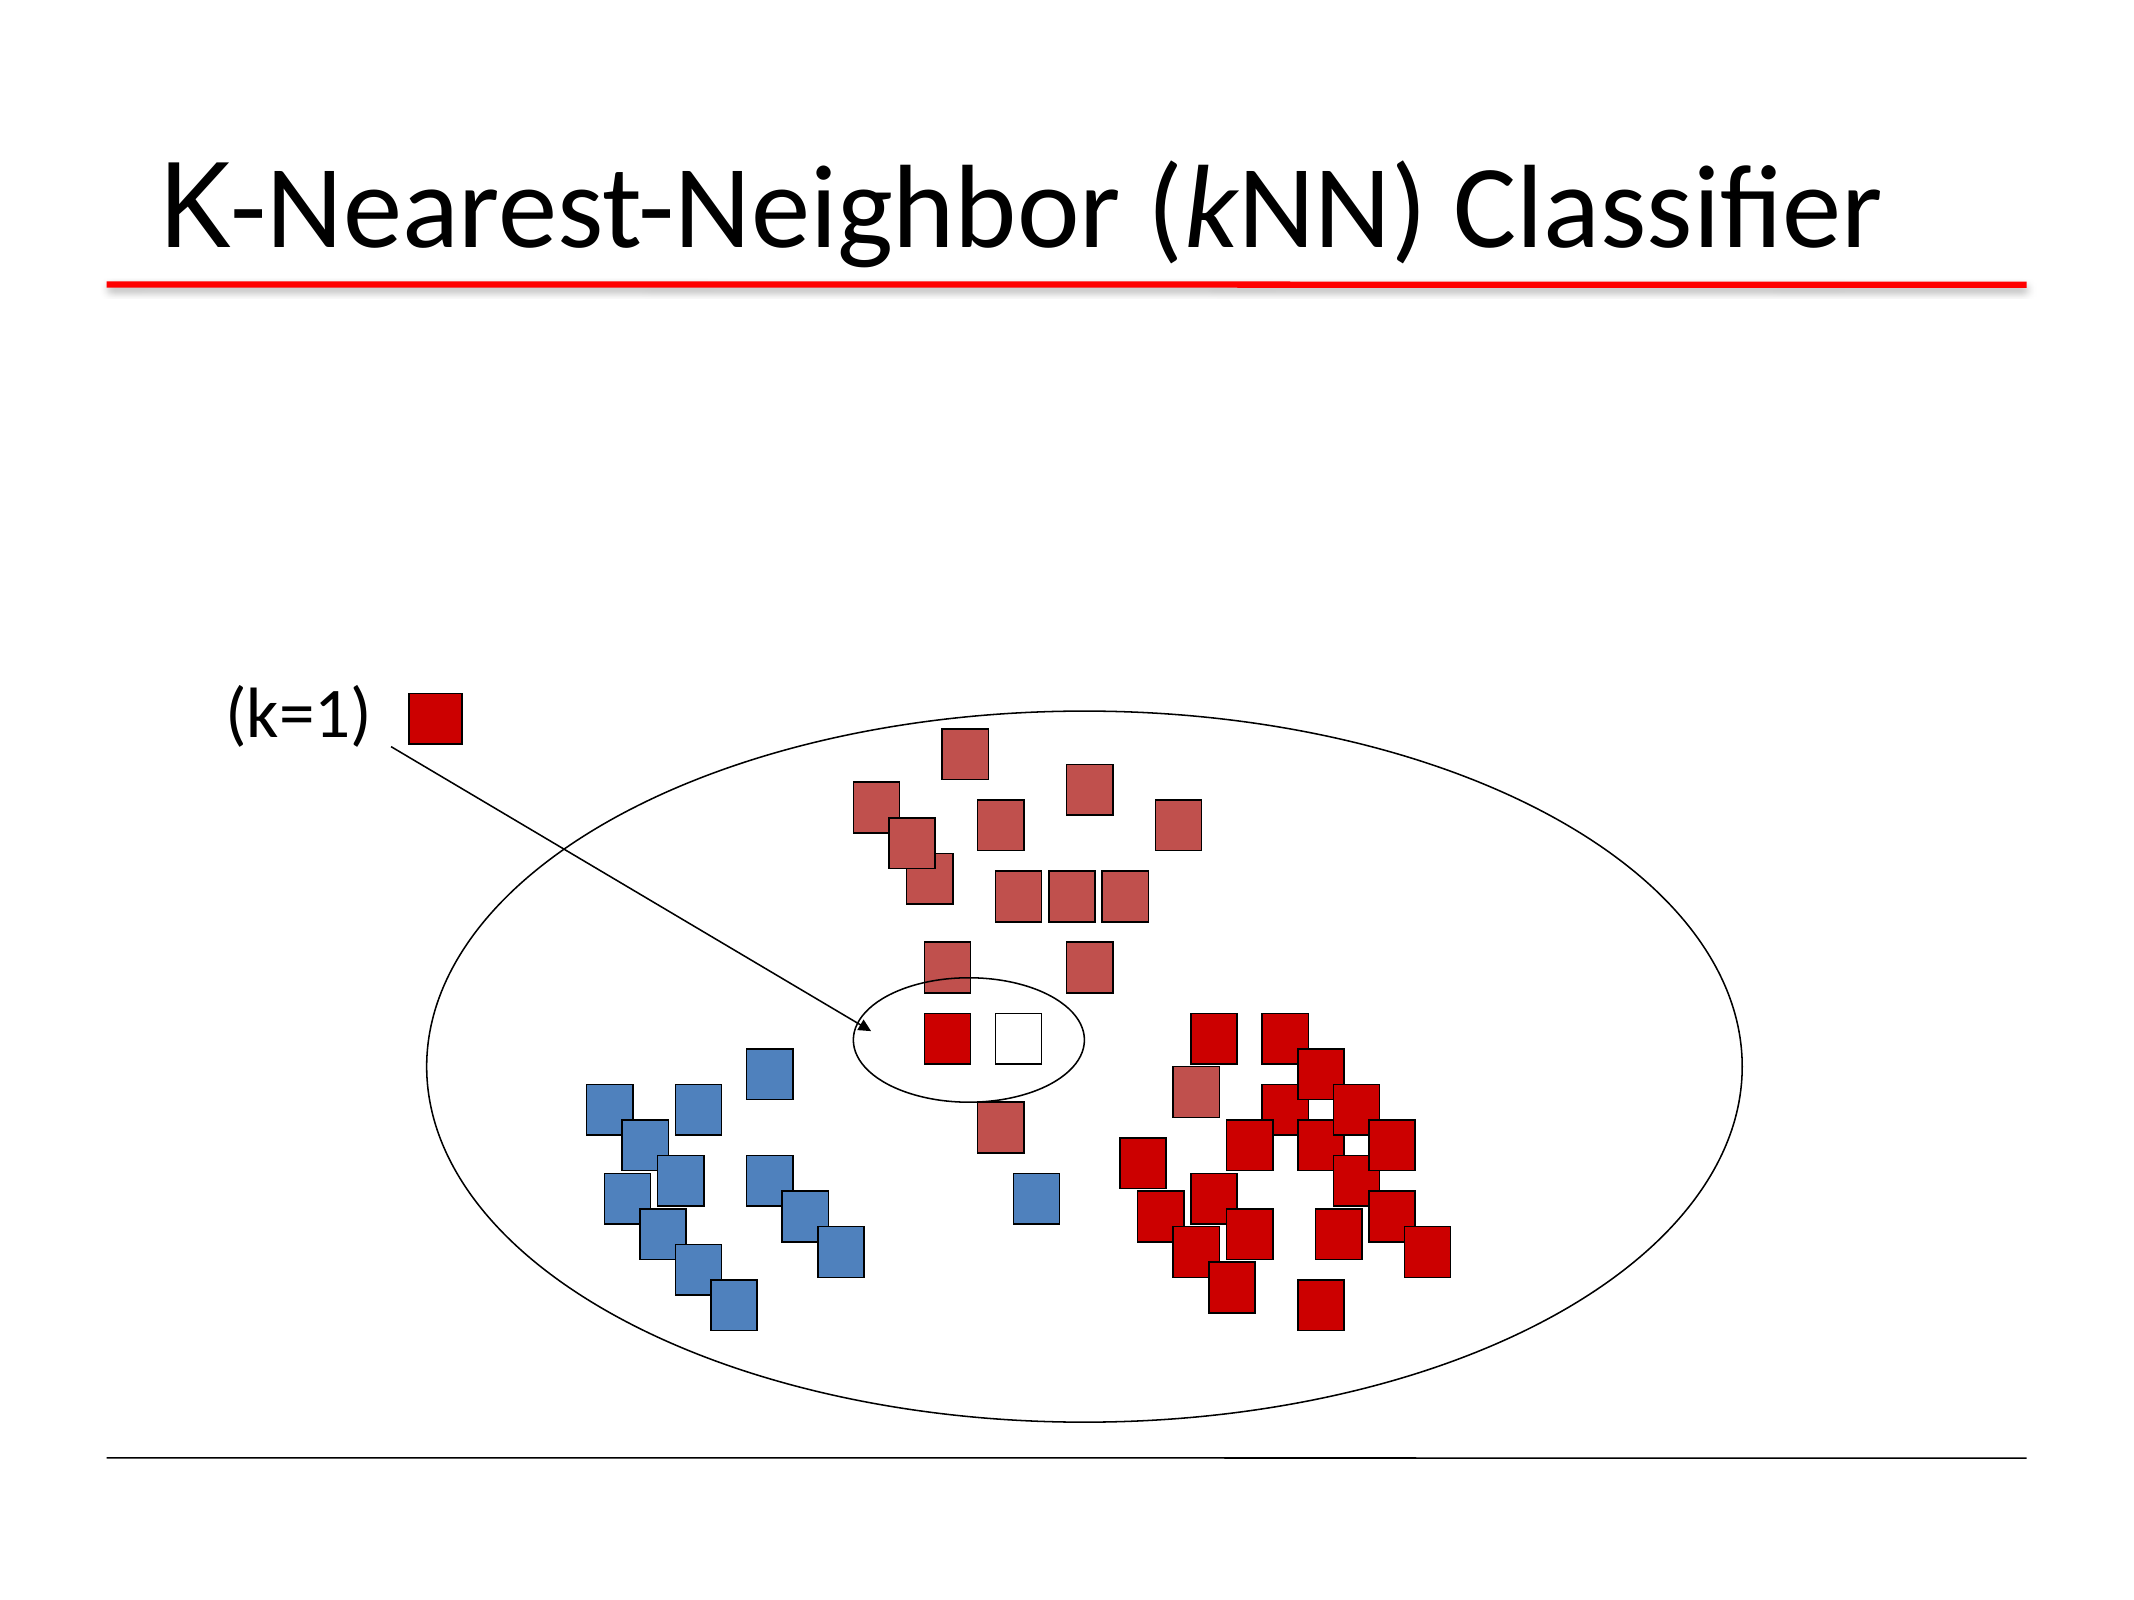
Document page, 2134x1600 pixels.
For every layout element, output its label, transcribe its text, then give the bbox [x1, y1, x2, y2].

title K-Nearest-Neighbor (kNN) Classifier [142, 66, 2080, 334]
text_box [426, 710, 1743, 1423]
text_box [209, 573, 1085, 1103]
